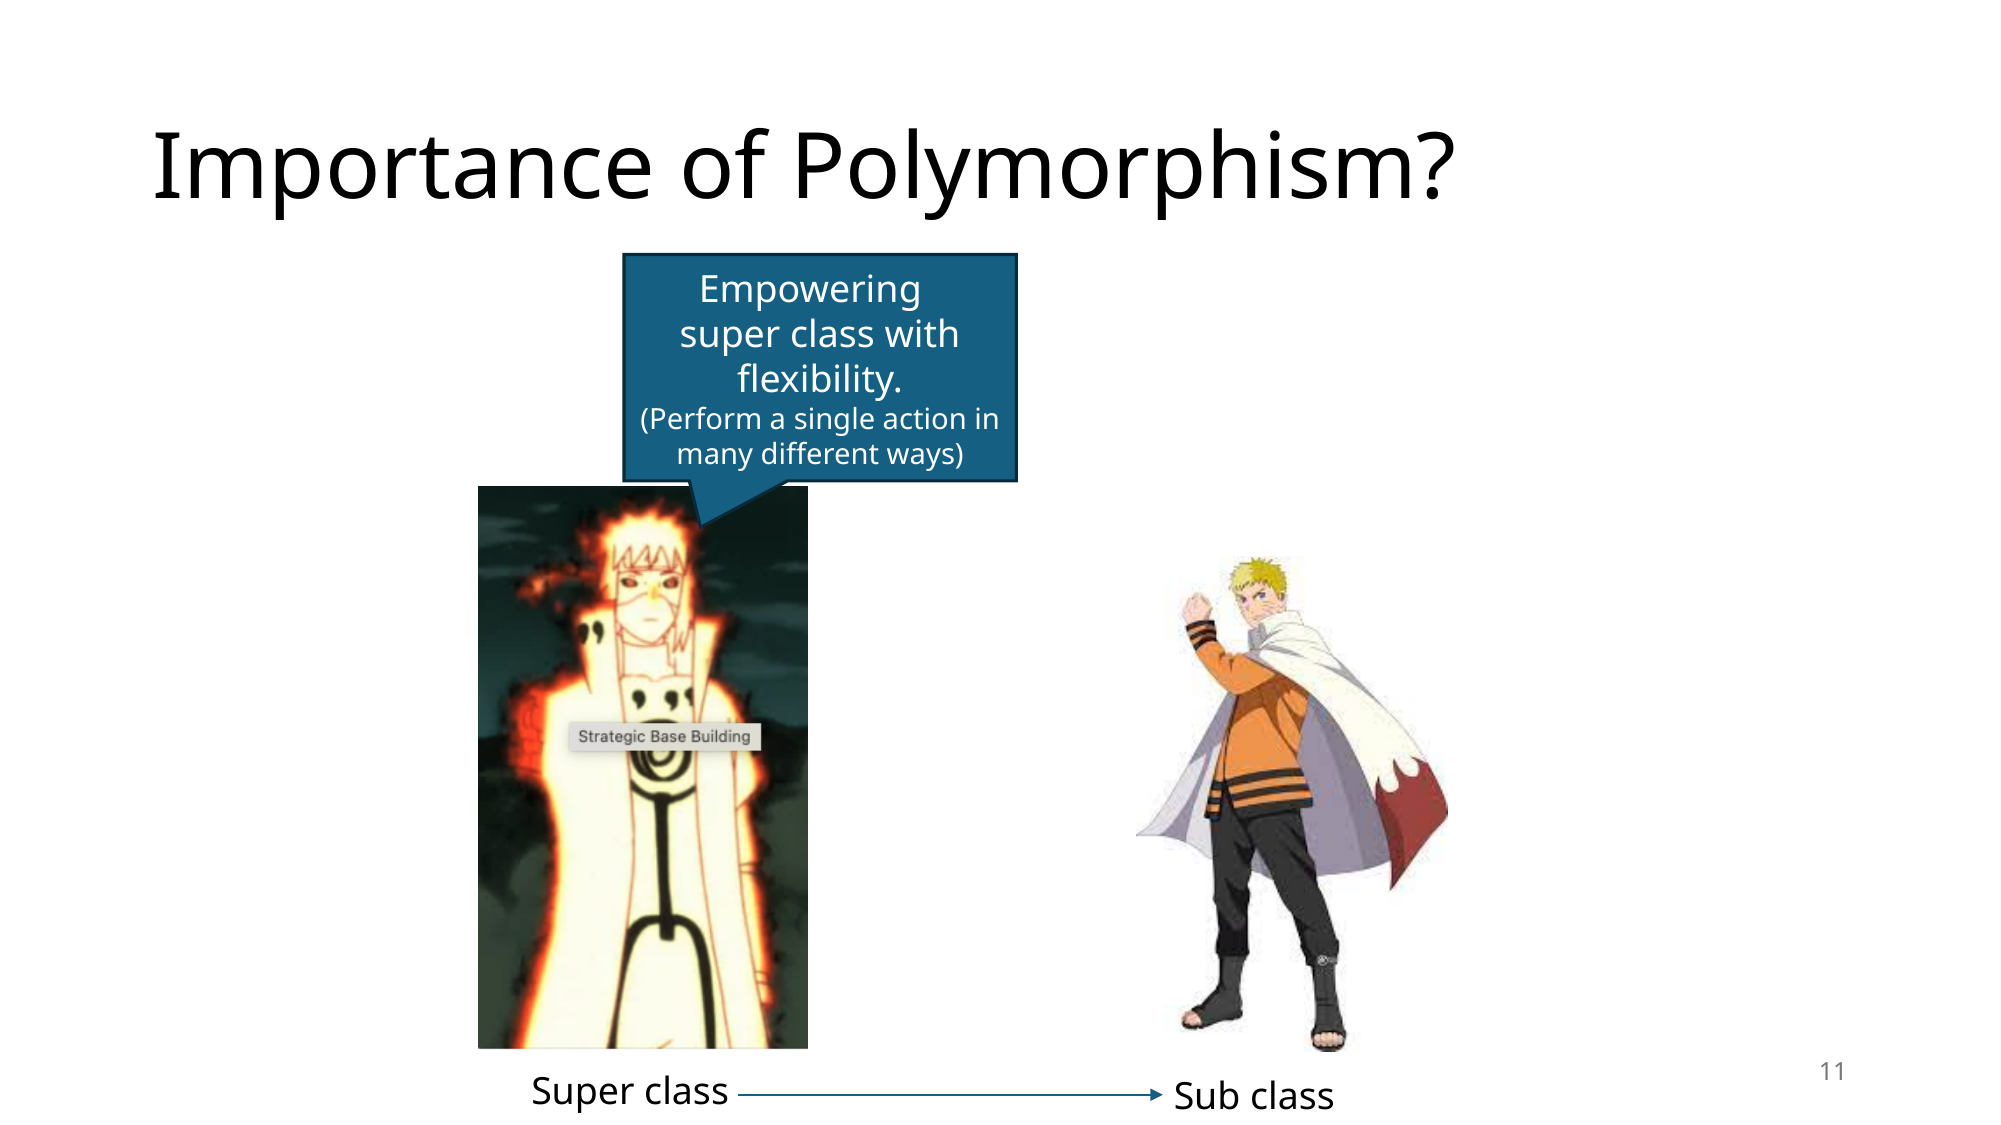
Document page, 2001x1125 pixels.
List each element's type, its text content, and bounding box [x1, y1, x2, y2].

slide_number 11 [1412, 1042, 1863, 1103]
picture [464, 485, 821, 1052]
text_box Super class [516, 1060, 745, 1120]
title Importance of Polymorphism? [137, 59, 1863, 278]
text_box Empowering super class with flexibility. (Perform a single action in many different ways) [622, 252, 1018, 485]
picture [1135, 555, 1448, 1052]
text_box Sub class [1159, 1064, 1350, 1125]
